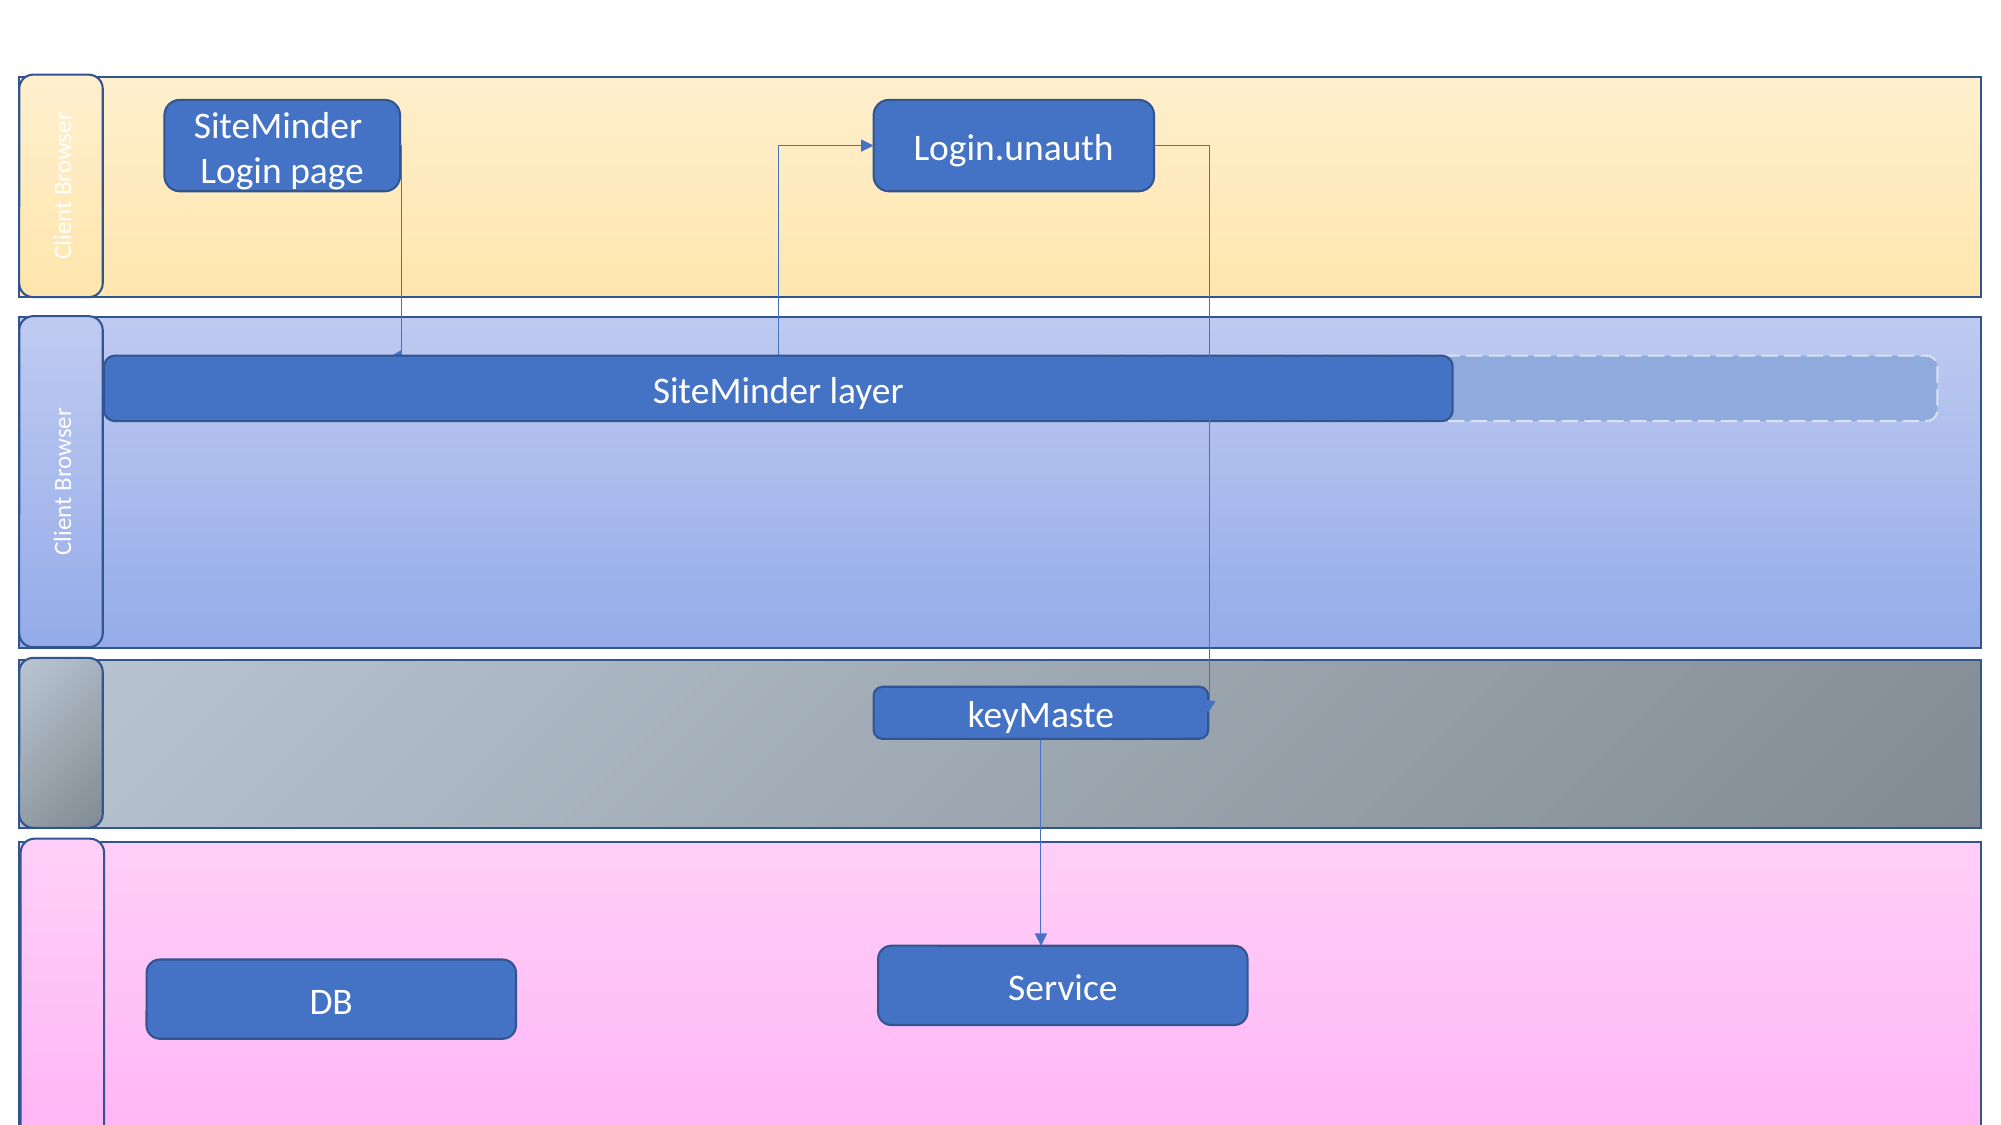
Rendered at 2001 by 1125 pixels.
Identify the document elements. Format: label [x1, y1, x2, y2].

text_box [1209, 316, 1981, 649]
text_box [19, 316, 1154, 649]
text_box [389, 145, 401, 357]
text_box [19, 657, 1981, 828]
text_box [1154, 145, 1209, 713]
text_box [19, 74, 1981, 298]
text_box [720, 203, 932, 299]
text_box [19, 838, 1981, 1125]
